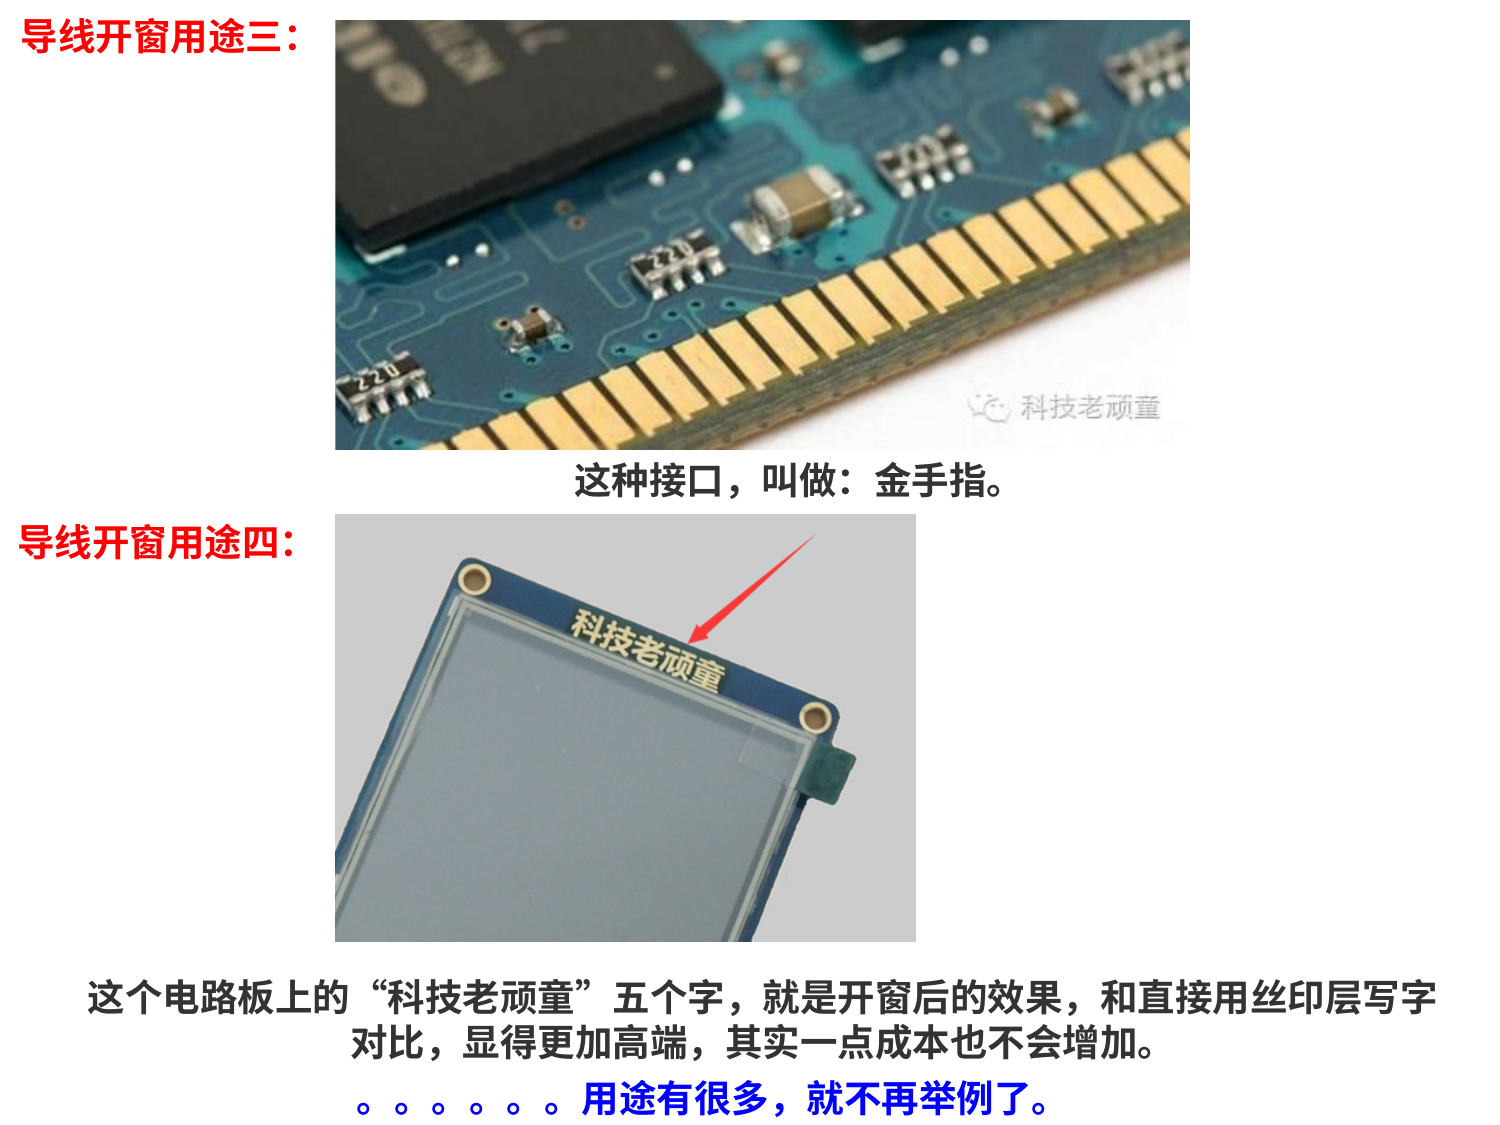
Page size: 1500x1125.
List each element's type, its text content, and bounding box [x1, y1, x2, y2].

picture [334, 20, 1190, 450]
text_box 导线开窗用途四： [2, 511, 333, 572]
text_box 导线开窗用途三： [5, 5, 336, 66]
text_box 。。。。。。用途有很多，就不再举例了。 [342, 1067, 1085, 1125]
picture [334, 514, 916, 942]
text_box 这种接口，叫做：金手指。 [559, 458, 1040, 509]
text_box 这个电路板上的“科技老顽童”五个字，就是开窗后的效果，和直接用丝印层写字对比，显得更加高端，其实一点成本也不会增加。 [61, 966, 1464, 1072]
